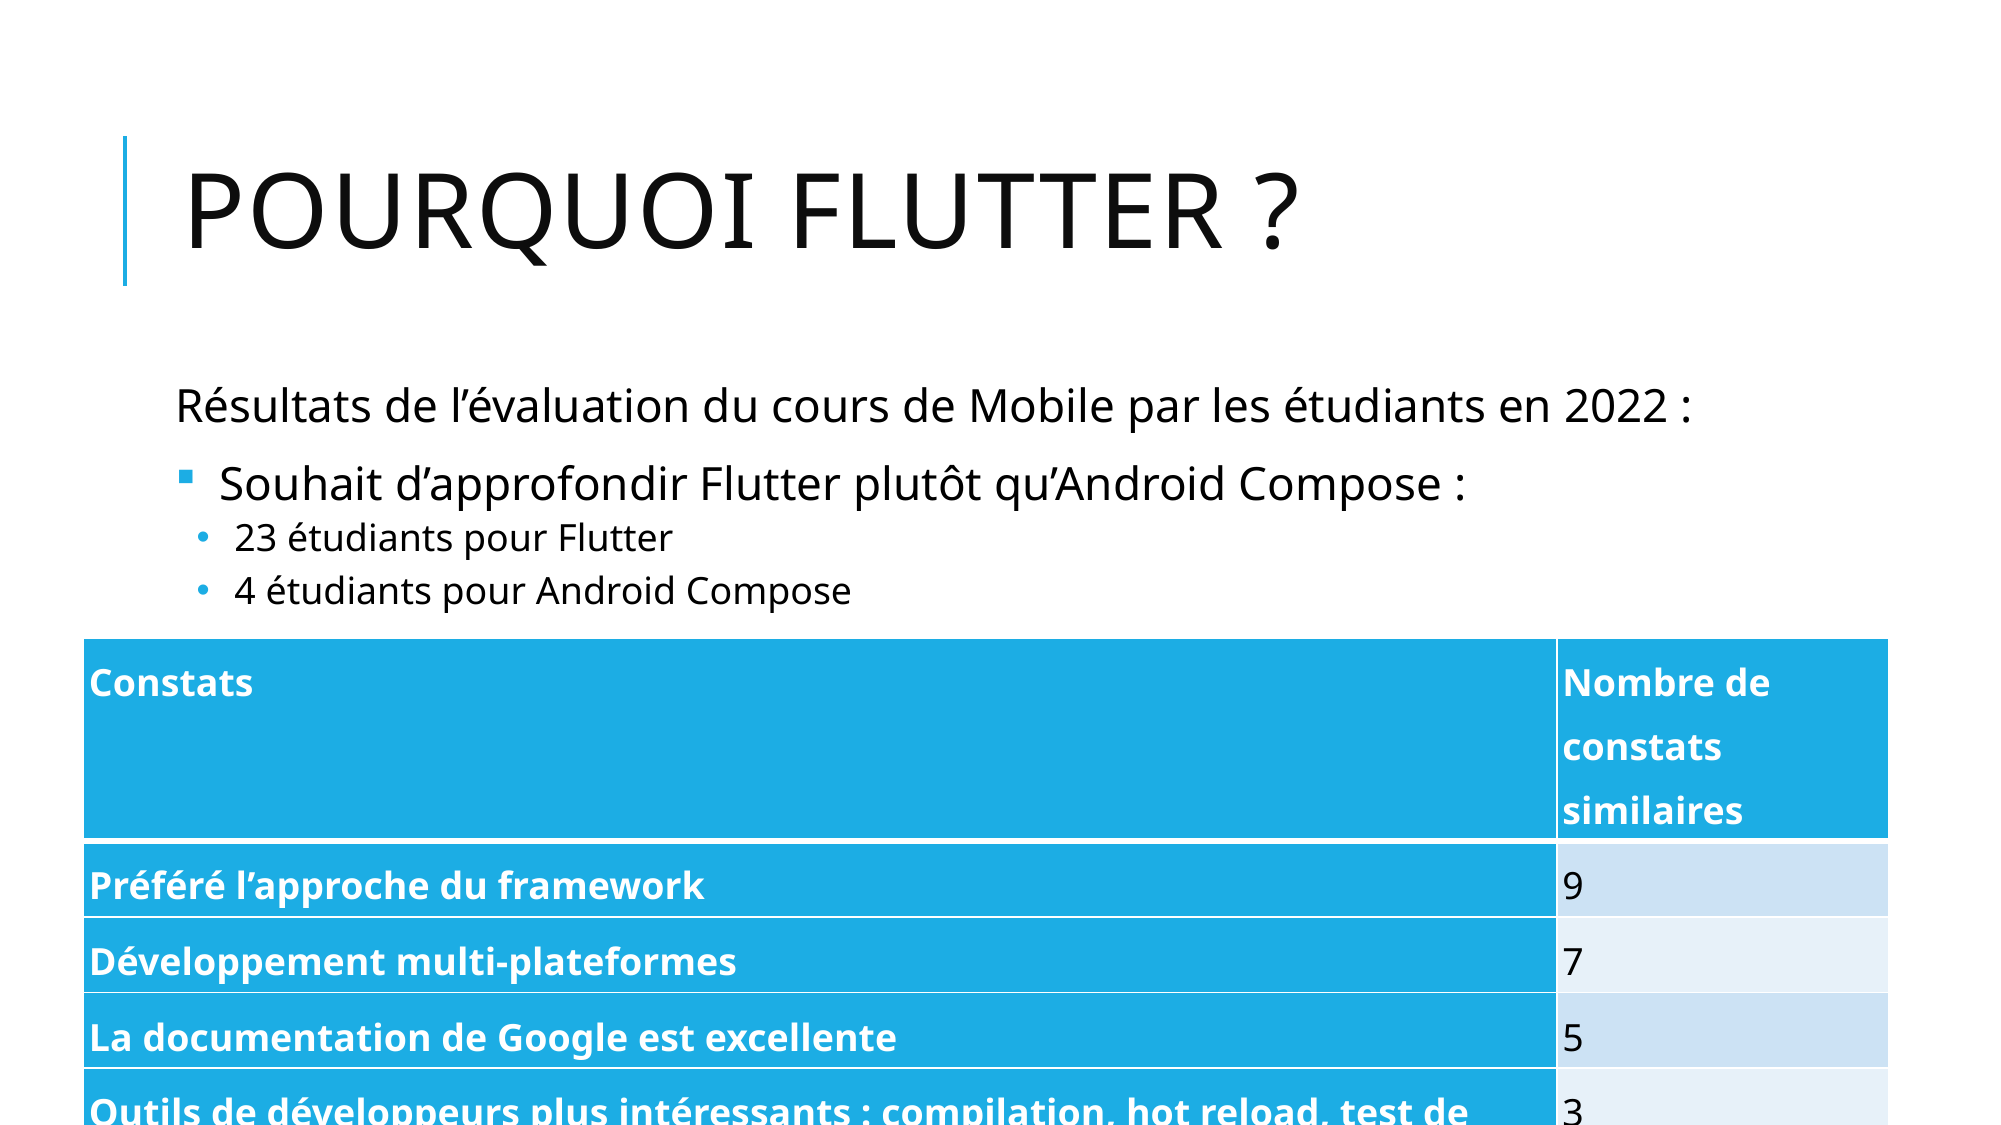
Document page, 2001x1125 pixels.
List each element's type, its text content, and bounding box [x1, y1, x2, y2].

table_cell 9 [1558, 844, 1888, 916]
table_cell Outils de développeurs plus intéressants : compilation, hot reload, test de l’app sur plusieurs plateformes [84, 1069, 1556, 1125]
table_cell 5 [1558, 993, 1888, 1067]
table_header Constats [84, 639, 1556, 838]
list Résultats de l’évaluation du cours de Mobile par les étudiants en 2022 : Souhait d’approfondir Flutter plutôt qu’Android Compose : 23 étudiants pour Flutter 4 étudiants pour Android Compose [168, 375, 1763, 637]
table_cell Préféré l’approche du framework [84, 844, 1556, 916]
table_cell Développement multi-plateformes [84, 918, 1556, 992]
table_cell La documentation de Google est excellente [84, 993, 1556, 1067]
table_header Nombre de constats similaires [1558, 639, 1888, 838]
table_cell 3 [1558, 1069, 1888, 1125]
title Pourquoi flutter ? [168, 96, 1763, 342]
table_cell 7 [1558, 918, 1888, 992]
